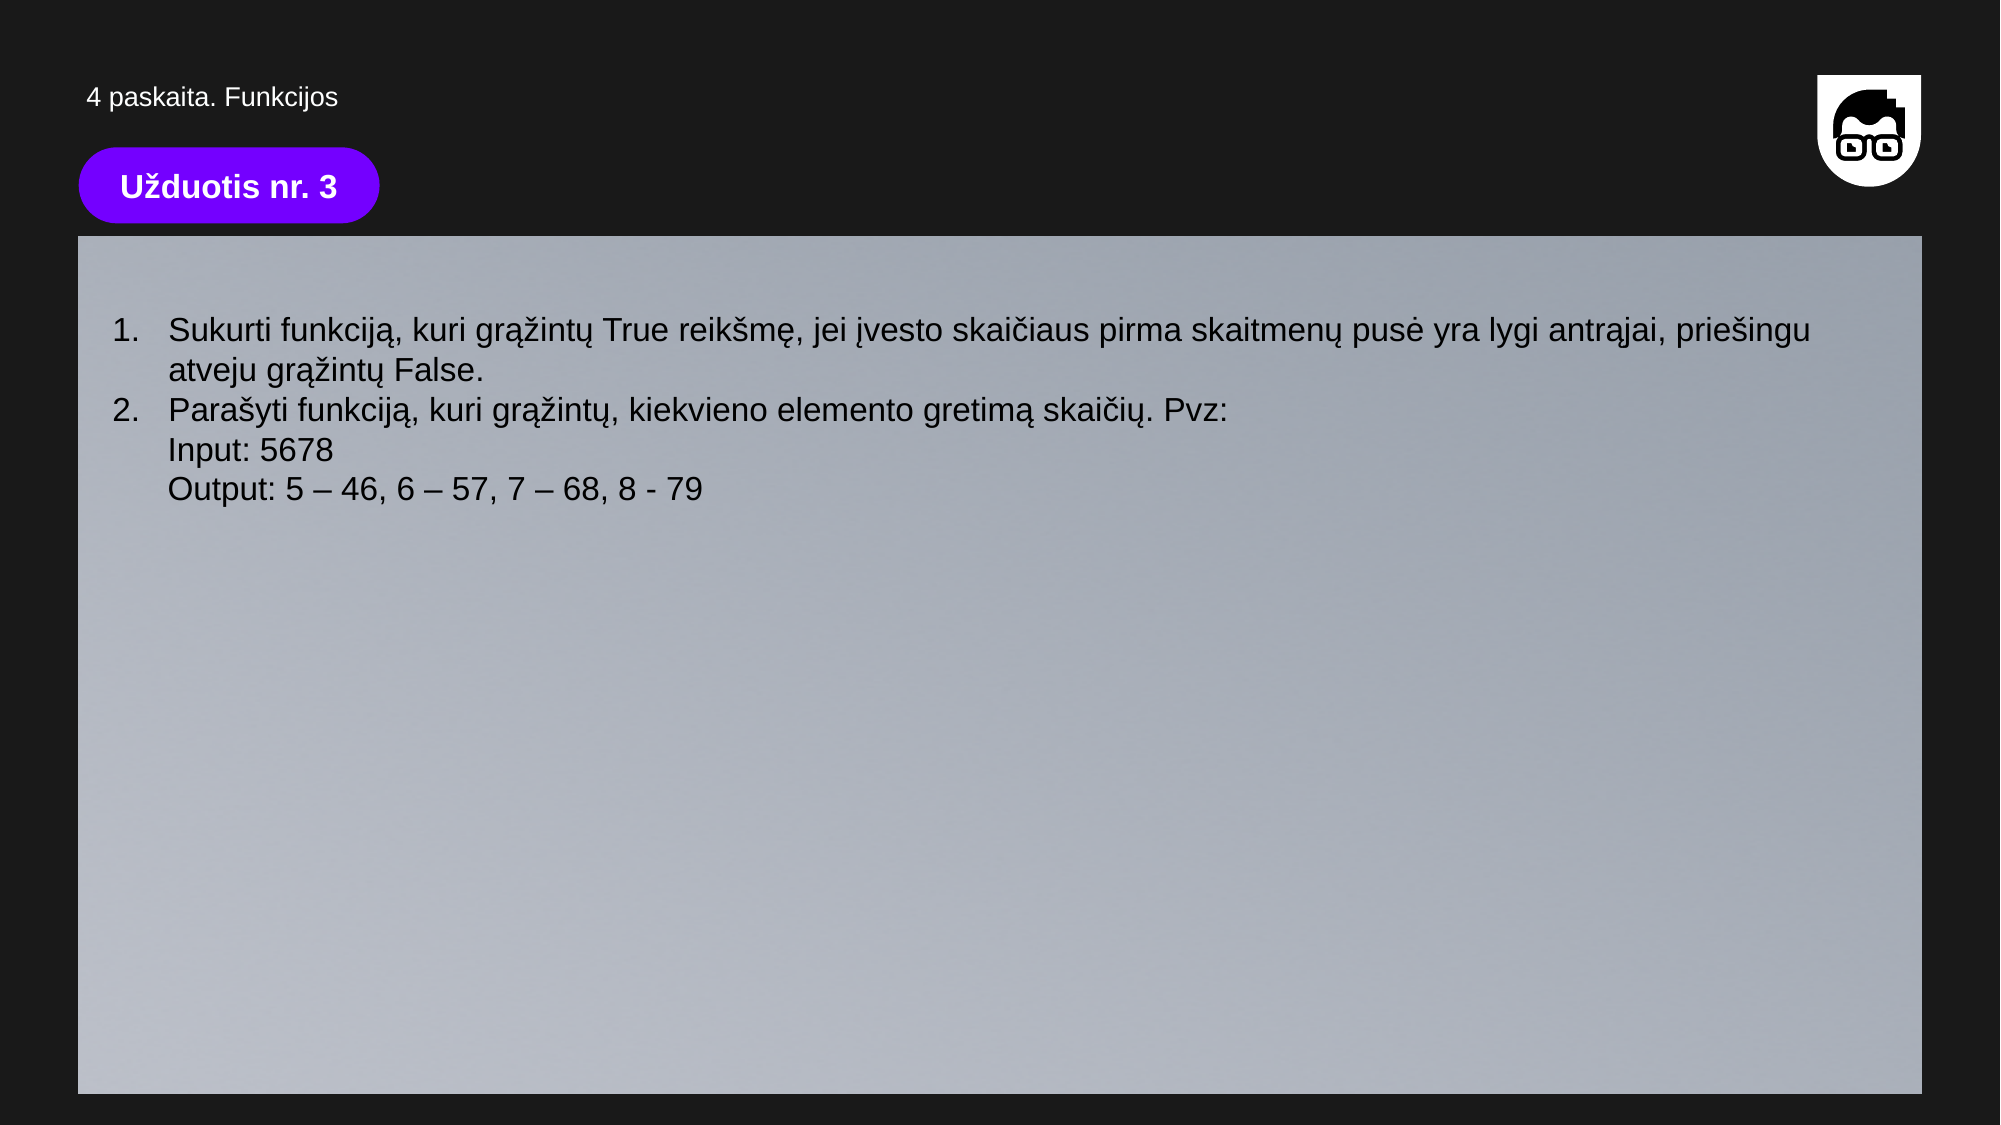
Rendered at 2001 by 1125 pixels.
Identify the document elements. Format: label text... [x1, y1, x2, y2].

picture [78, 236, 1922, 1095]
text_box 4 paskaita. Funkcijos [78, 75, 1000, 150]
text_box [78, 147, 380, 224]
